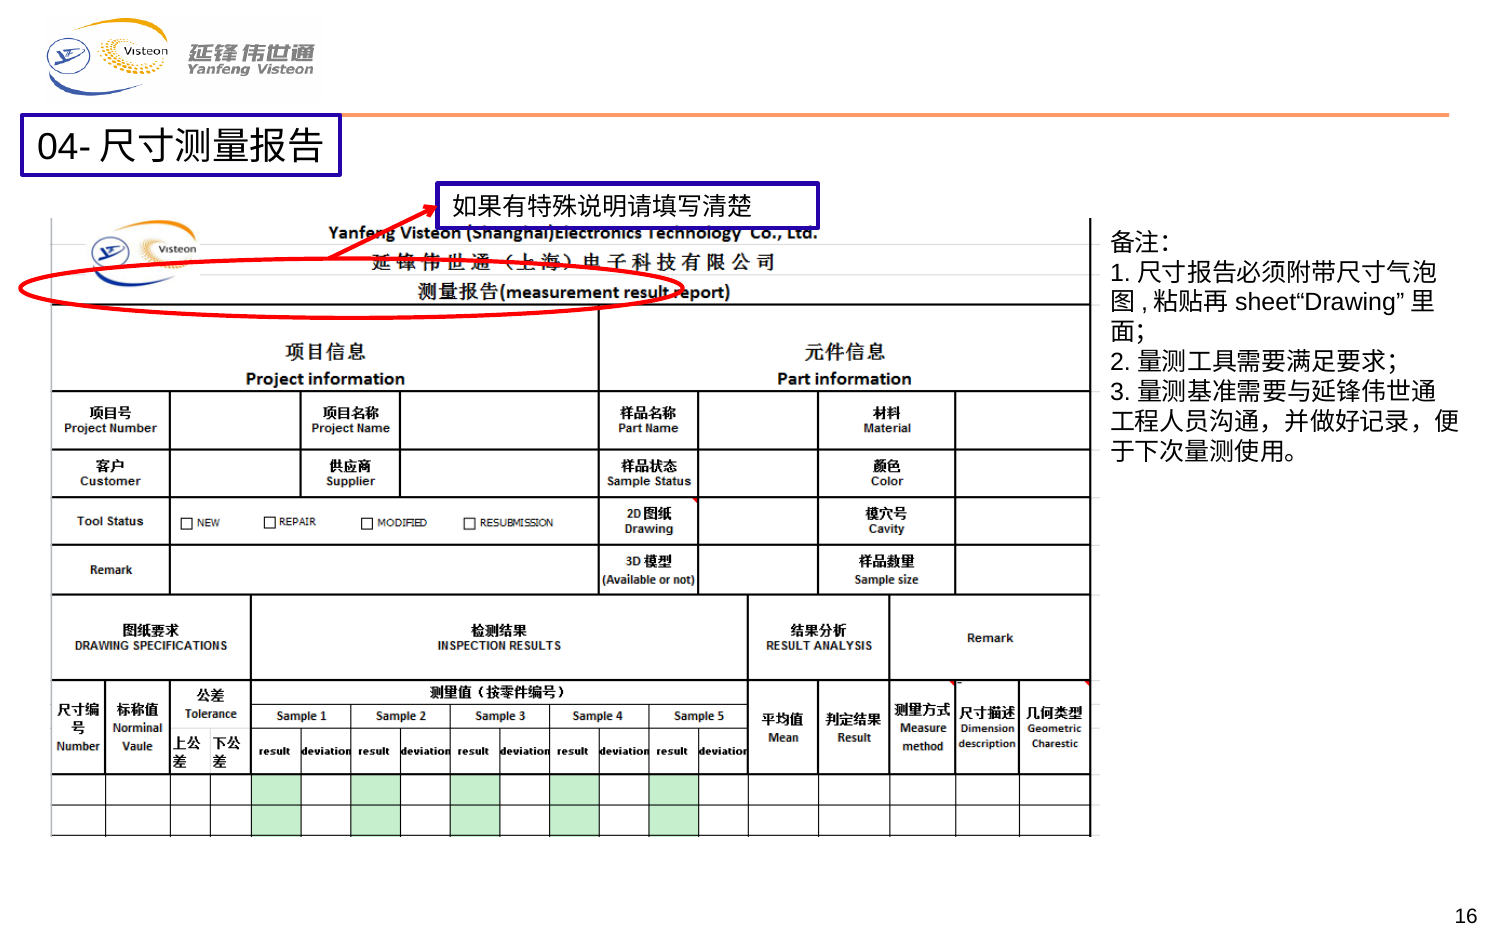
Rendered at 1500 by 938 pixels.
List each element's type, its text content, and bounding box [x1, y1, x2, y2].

text_box [18, 275, 44, 302]
text_box 04-尺寸测量报告 [22, 114, 340, 175]
picture [44, 13, 323, 102]
text_box 备注： 1.尺寸报告必须附带尺寸气泡图,粘贴再sheet“Drawing”里面； 2.量测工具需要满足要求； 3.量测基准需要与延锋伟世通工程人员沟通，并做好记录，便于下次量测使用。 [1101, 218, 1475, 473]
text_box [328, 206, 438, 259]
text_box 如果有特殊说明请填写清楚 [437, 183, 818, 217]
picture [49, 218, 1101, 837]
